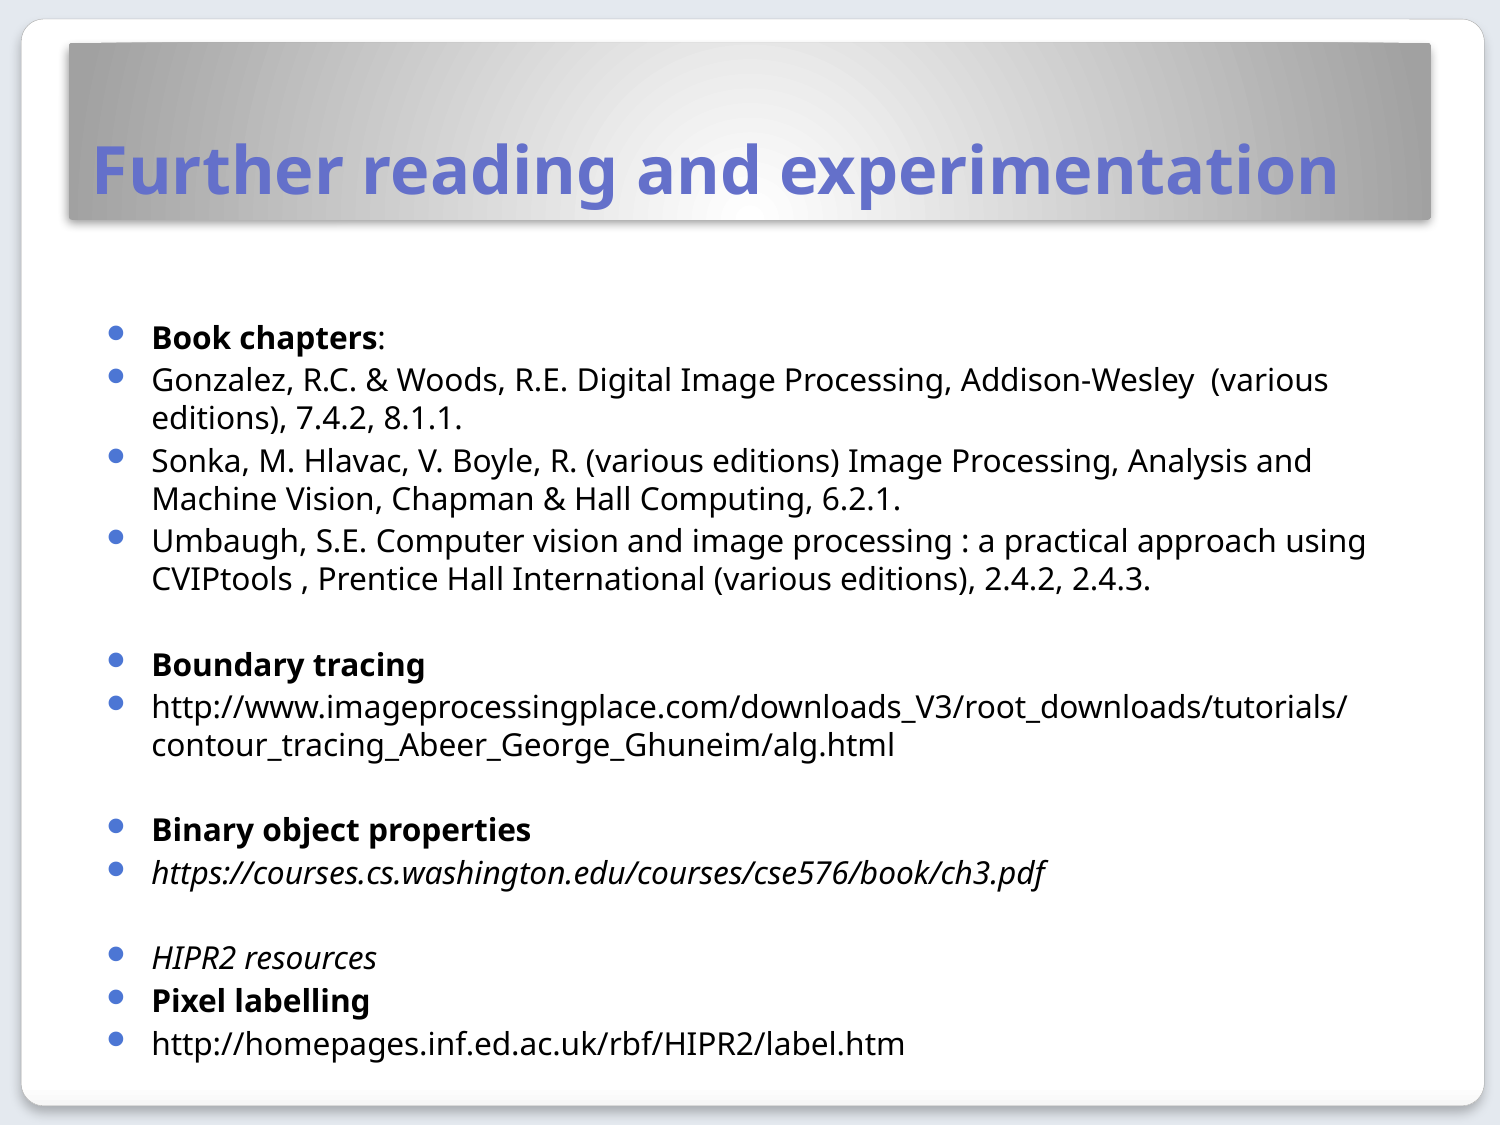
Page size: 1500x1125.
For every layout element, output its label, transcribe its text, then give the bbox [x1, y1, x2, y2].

list Book chapters: Gonzalez, R.C. & Woods, R.E. Digital Image Processing, Addison-Wesley (various editions), 7.4.2, 8.1.1. Sonka, M. Hlavac, V. Boyle, R. (various editions) Image Processing, Analysis and Machine Vision, Chapman & Hall Computing, 6.2.1. Umbaugh, S.E. Computer vision and image processing : a practical approach using CVIPtools , Prentice Hall International (various editions), 2.4.2, 2.4.3. Boundary tracing http://www.imageprocessingplace.com/downloads_V3/root_downloads/tutorials/contour_tracing_Abeer_George_Ghuneim/alg.html Binary object properties https://courses.cs.washington.edu/courses/cse576/book/ch3.pdf HIPR2 resources Pixel labelling http://homepages.inf.ed.ac.uk/rbf/HIPR2/label.htm [76, 302, 1420, 1071]
title Further reading and experimentation [76, 42, 1420, 216]
